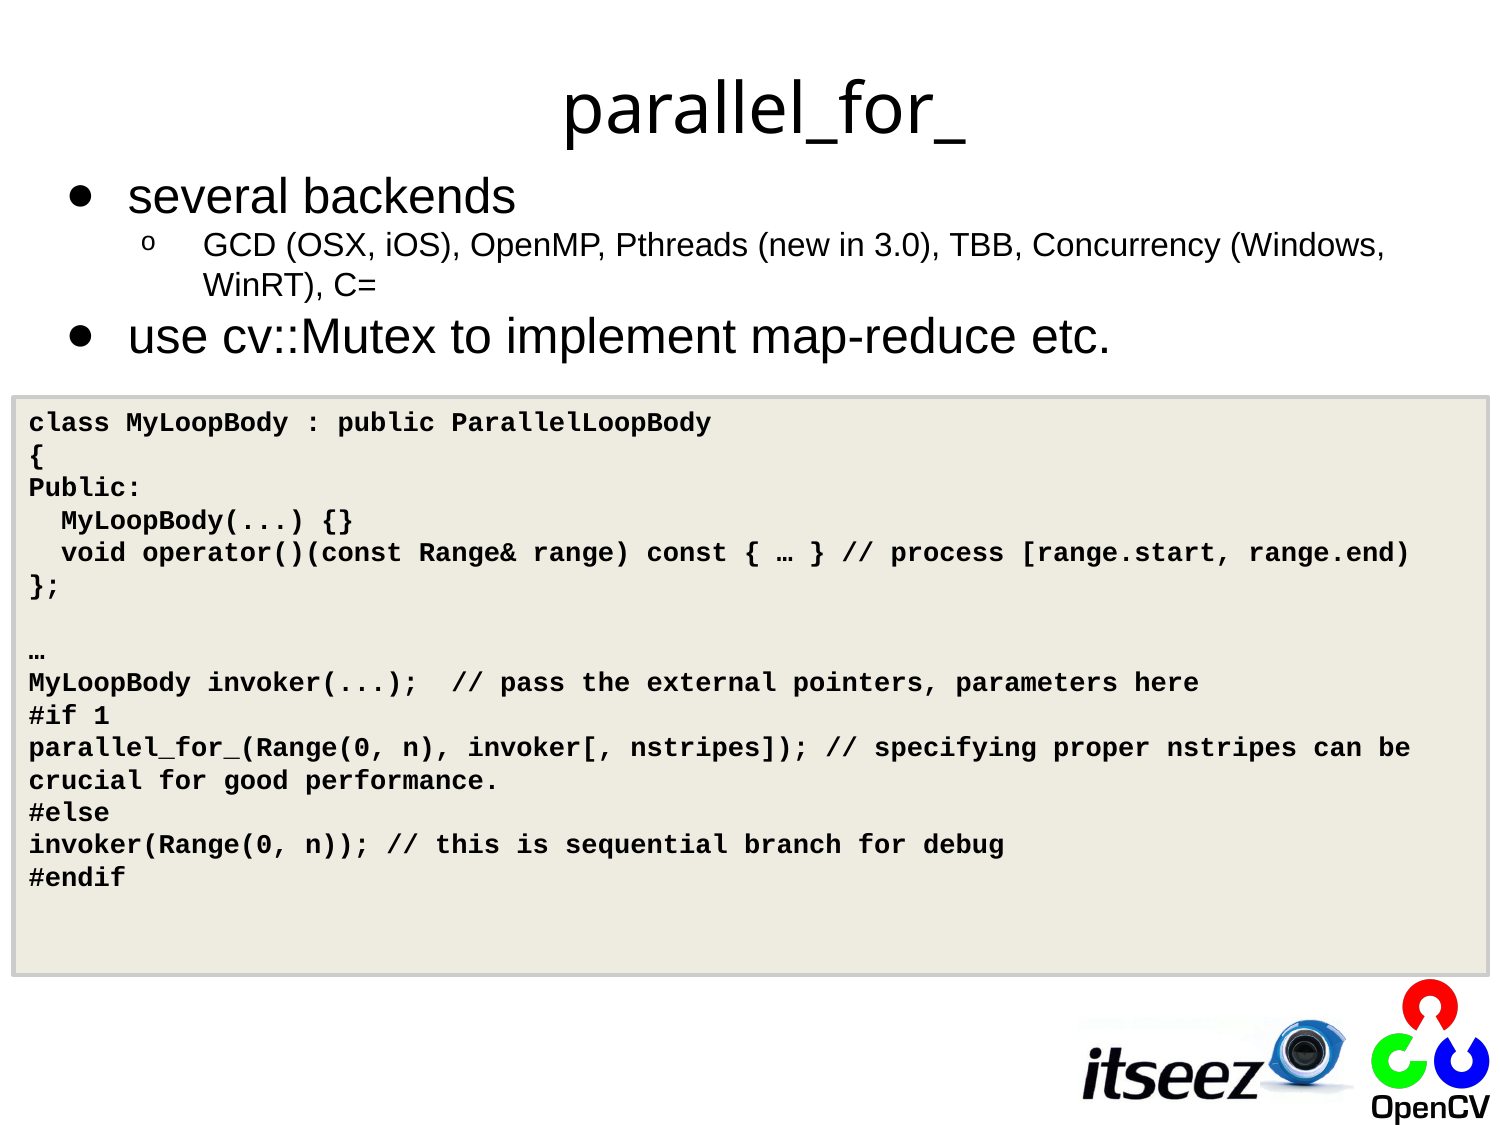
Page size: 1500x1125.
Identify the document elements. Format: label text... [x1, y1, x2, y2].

picture [1371, 979, 1490, 1125]
picture [1078, 1015, 1354, 1103]
title parallel_for_ [37, 20, 1491, 163]
list several backends GCD (OSX, iOS), OpenMP, Pthreads (new in 3.0), TBB, Concurrency (Windows, WinRT), C= use cv::Mutex to implement map-reduce etc. [37, 148, 1463, 397]
text_box class MyLoopBody : public ParallelLoopBody { Public: MyLoopBody(...) {} void operator()(const Range& range) const { … } // process [range.start, range.end) }; … MyLoopBody invoker(...); // pass the external pointers, parameters here #if 1 parallel_for_(Range(0, n), invoker[, nstripes]); // specifying proper nstripes can be crucial for good performance. #else invoker(Range(0, n)); // this is sequential branch for debug #endif [13, 397, 1489, 976]
